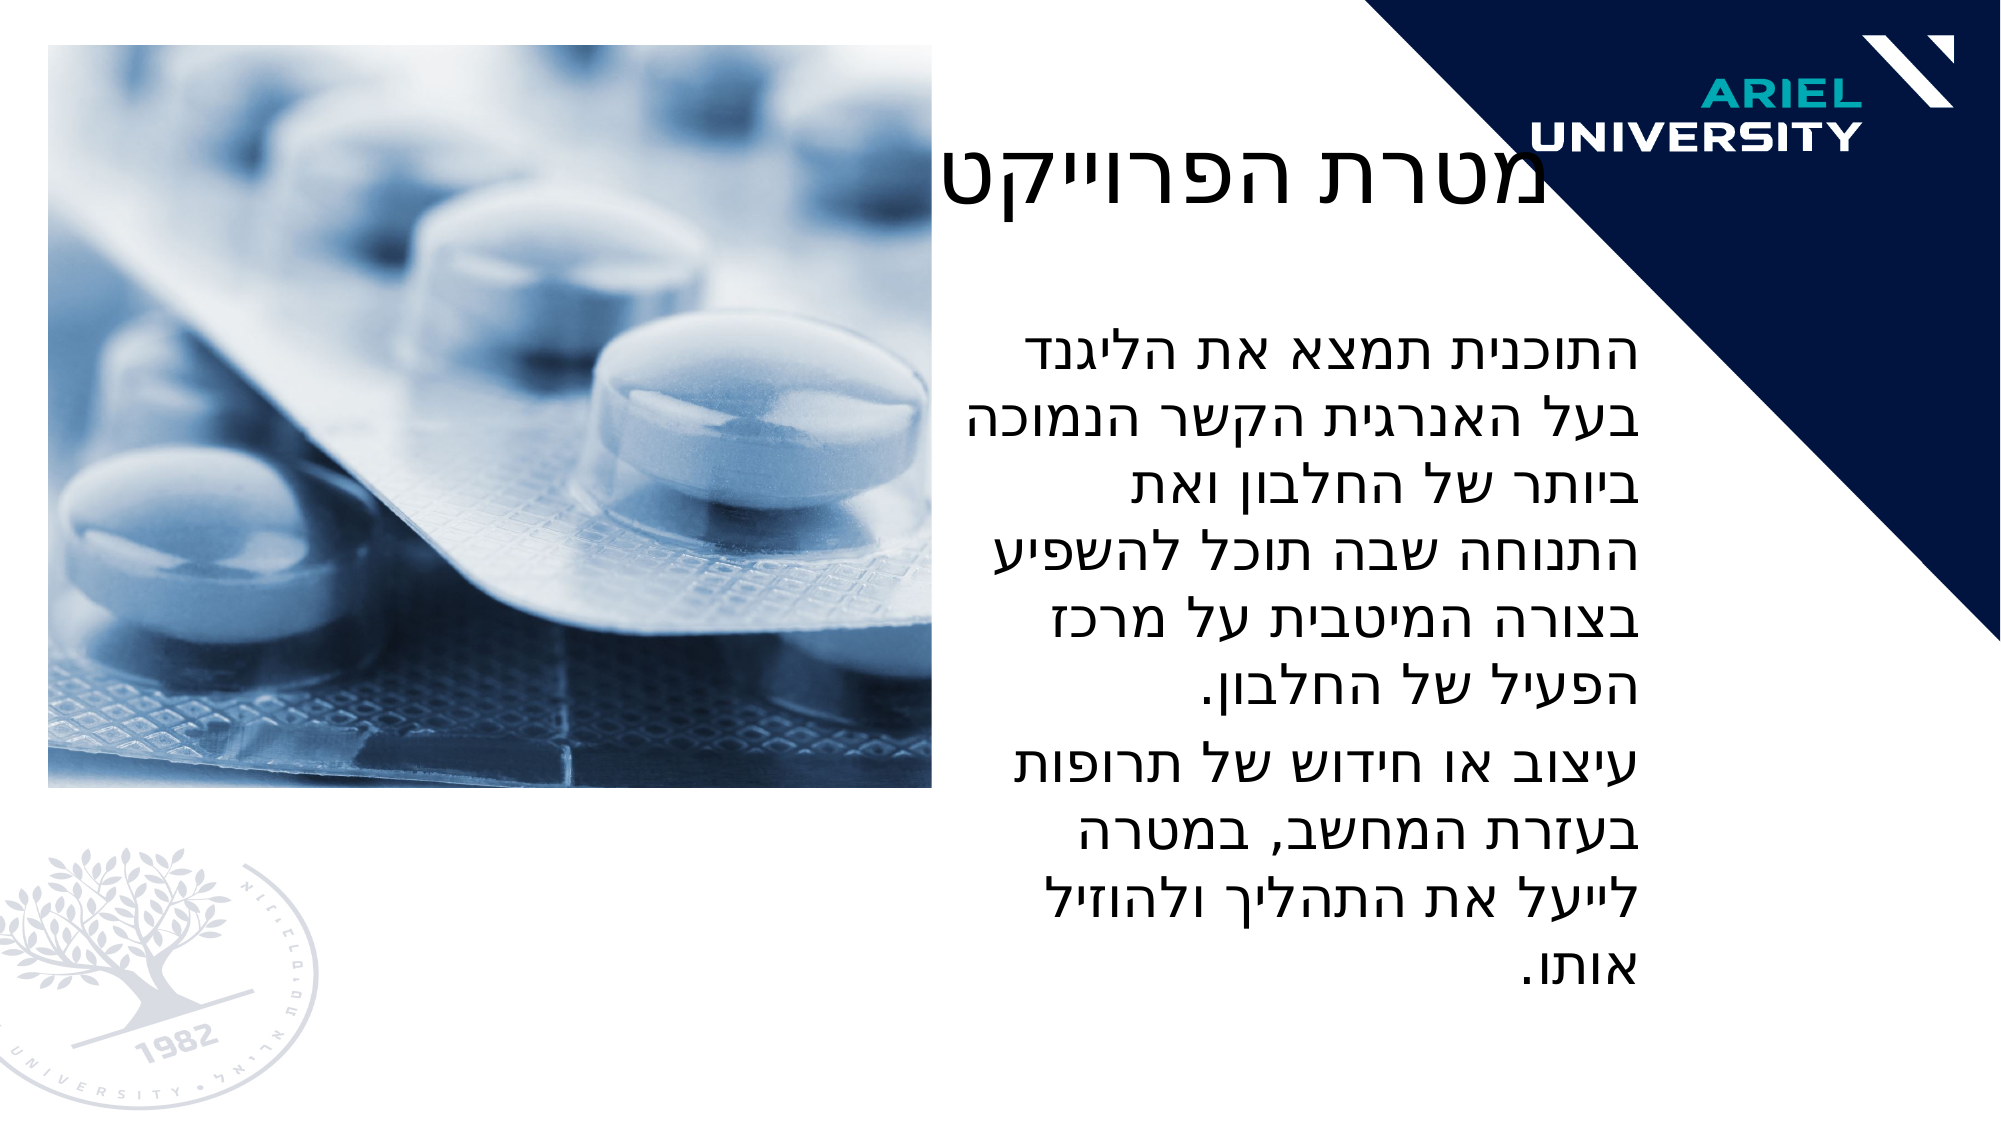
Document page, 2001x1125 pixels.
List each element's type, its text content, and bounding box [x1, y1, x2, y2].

picture [0, 0, 2001, 1125]
title מטרת הפרוייקט [936, 72, 2000, 261]
list התוכנית תמצא את הליגנד בעל האנרגית הקשר הנמוכה ביותר של החלבון ואת התנוחה שבה תוכל להשפיע בצורה המיטבית על מרכז הפעיל של החלבון. עיצוב או חידוש של תרופות בעזרת המחשב, במטרה לייעל את התהליך ולהוזיל אותו. [945, 306, 1657, 1049]
